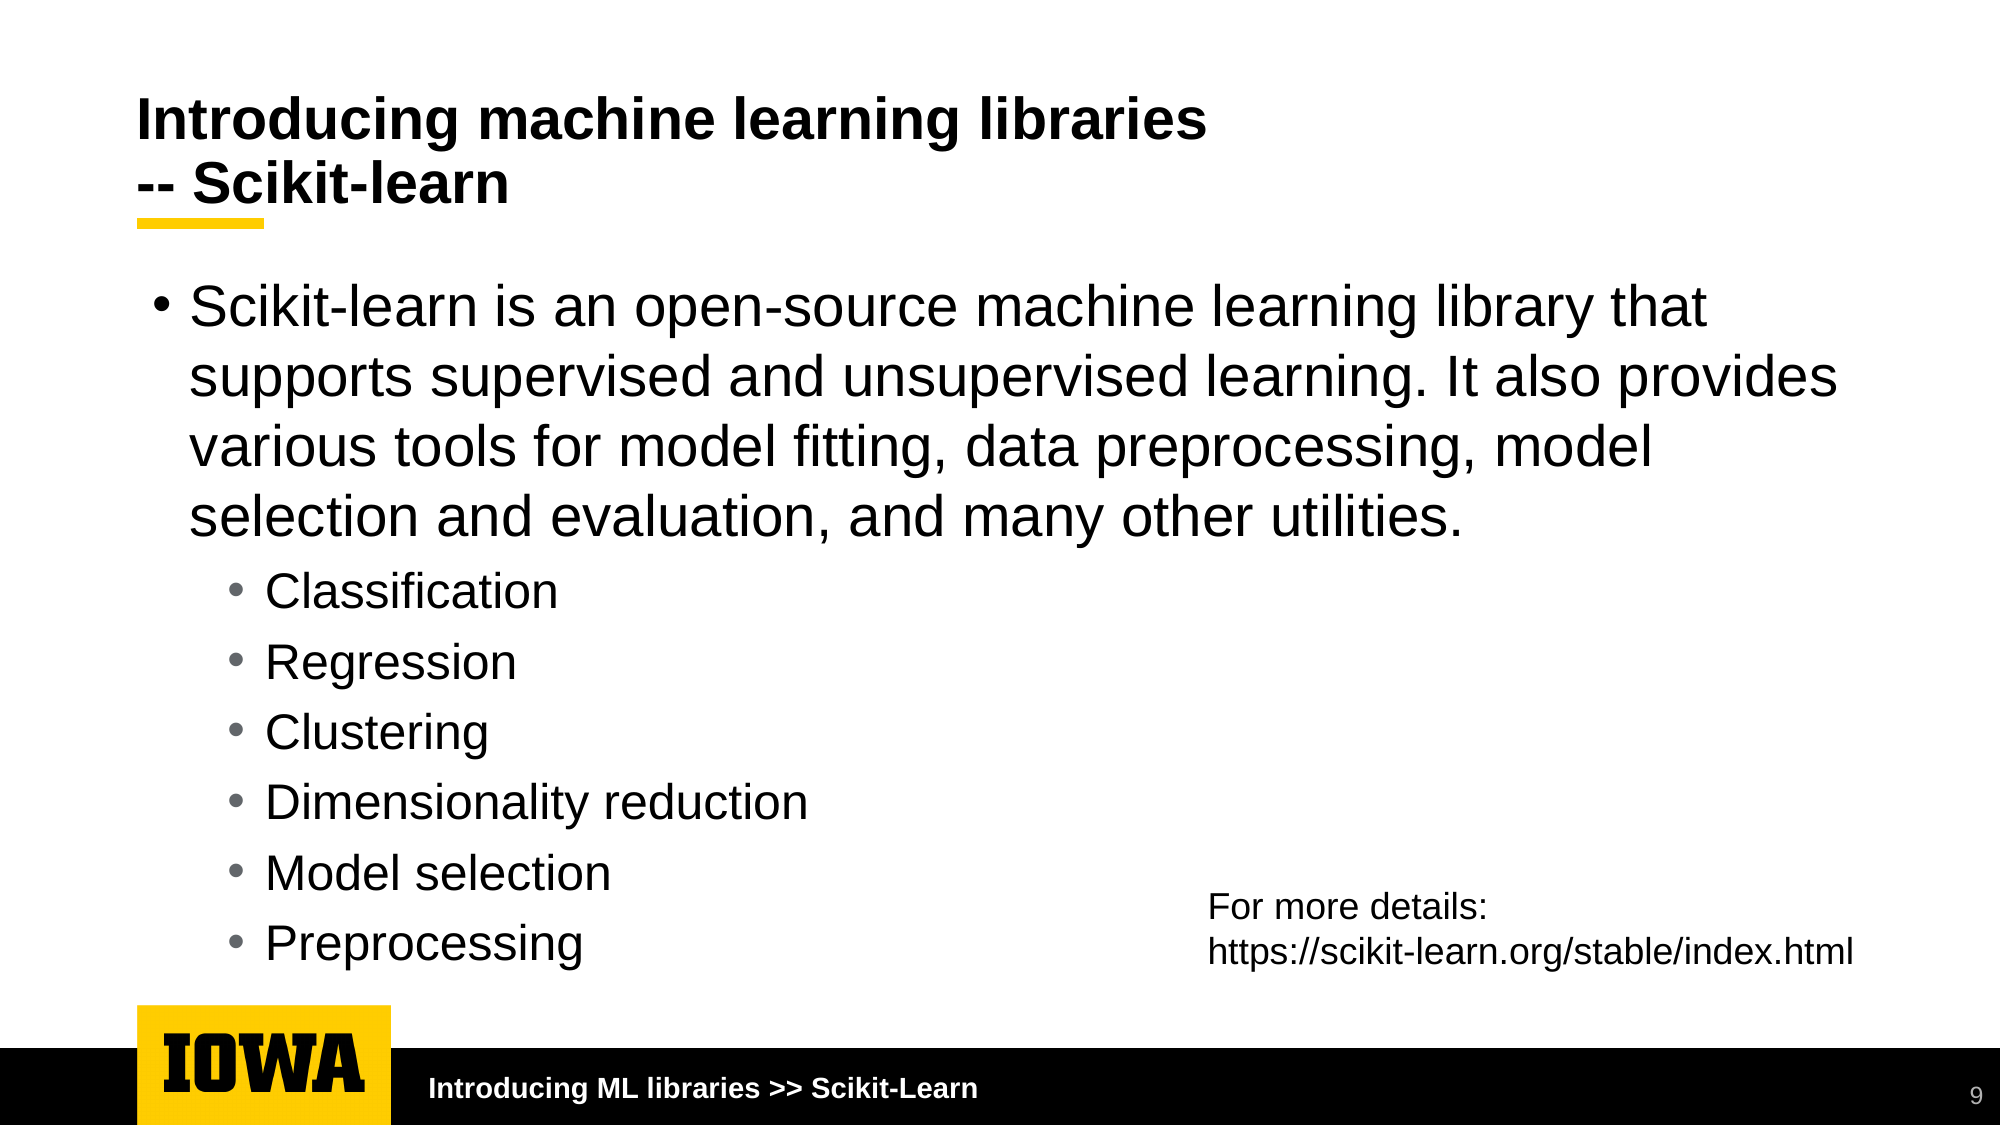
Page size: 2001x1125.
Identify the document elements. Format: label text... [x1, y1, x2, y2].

text_box For more details: https://scikit-learn.org/stable/index.html [1192, 874, 1870, 980]
picture [137, 1005, 391, 1125]
list Scikit-learn is an open-source machine learning library that supports supervised and unsupervised learning. It also provides various tools for model fitting, data preprocessing, model selection and evaluation, and many other utilities. Classification Regression Clustering Dimensionality reduction Model selection Preprocessing [137, 261, 1863, 981]
slide_number 9 [1927, 1065, 1999, 1125]
title Introducing machine learning libraries -- Scikit-learn [121, 81, 1847, 224]
footer Introducing ML libraries >> Scikit-Learn [413, 1056, 1838, 1117]
